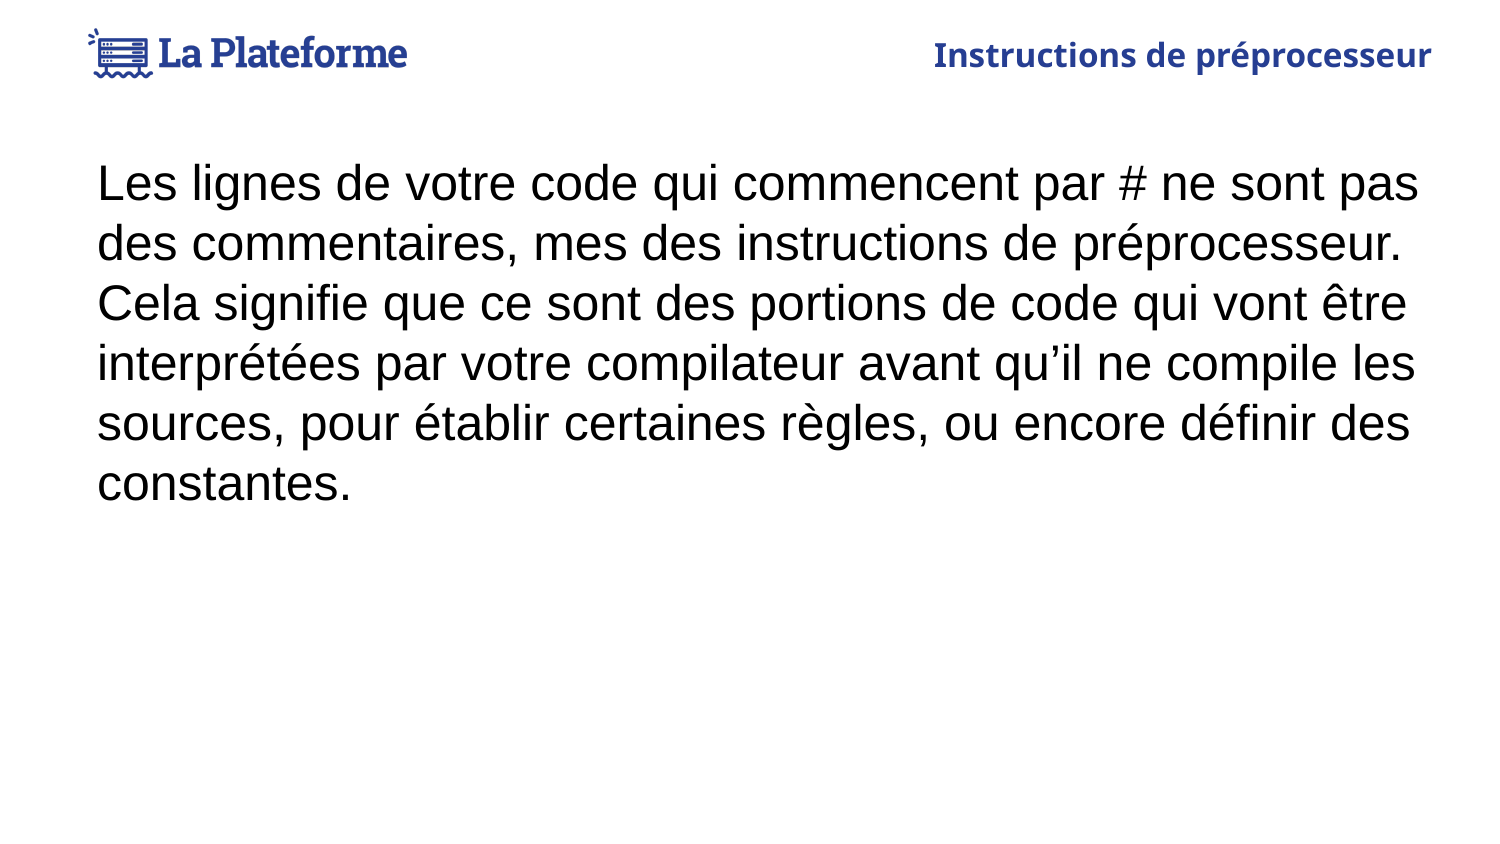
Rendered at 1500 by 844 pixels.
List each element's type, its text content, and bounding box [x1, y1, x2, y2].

text_box Les lignes de votre code qui commencent par # ne sont pas des commentaires, mes des instructions de préprocesseur. Cela signifie que ce sont des portions de code qui vont être interprétées par votre compilateur avant qu’il ne compile les sources, pour établir certaines règles, ou encore définir des constantes. [82, 135, 1441, 514]
text_box Instructions de préprocesseur [749, 45, 1433, 74]
picture [81, 24, 415, 85]
